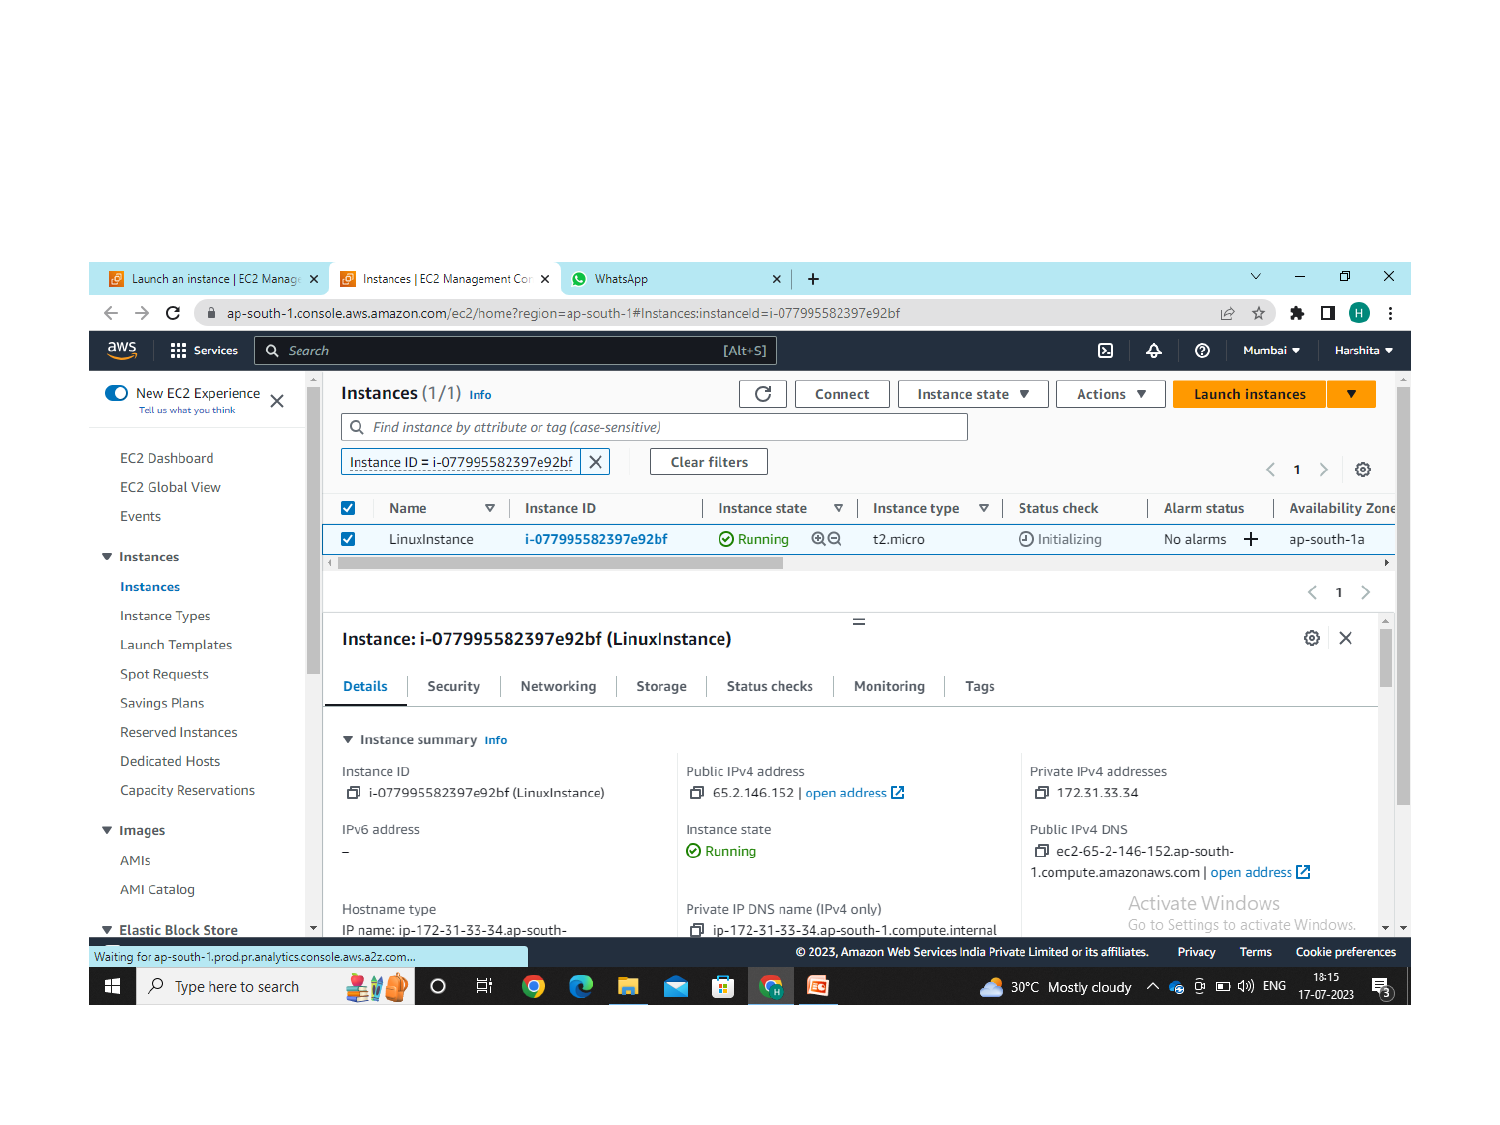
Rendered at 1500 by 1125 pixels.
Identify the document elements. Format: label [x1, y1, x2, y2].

list [89, 262, 1411, 1006]
